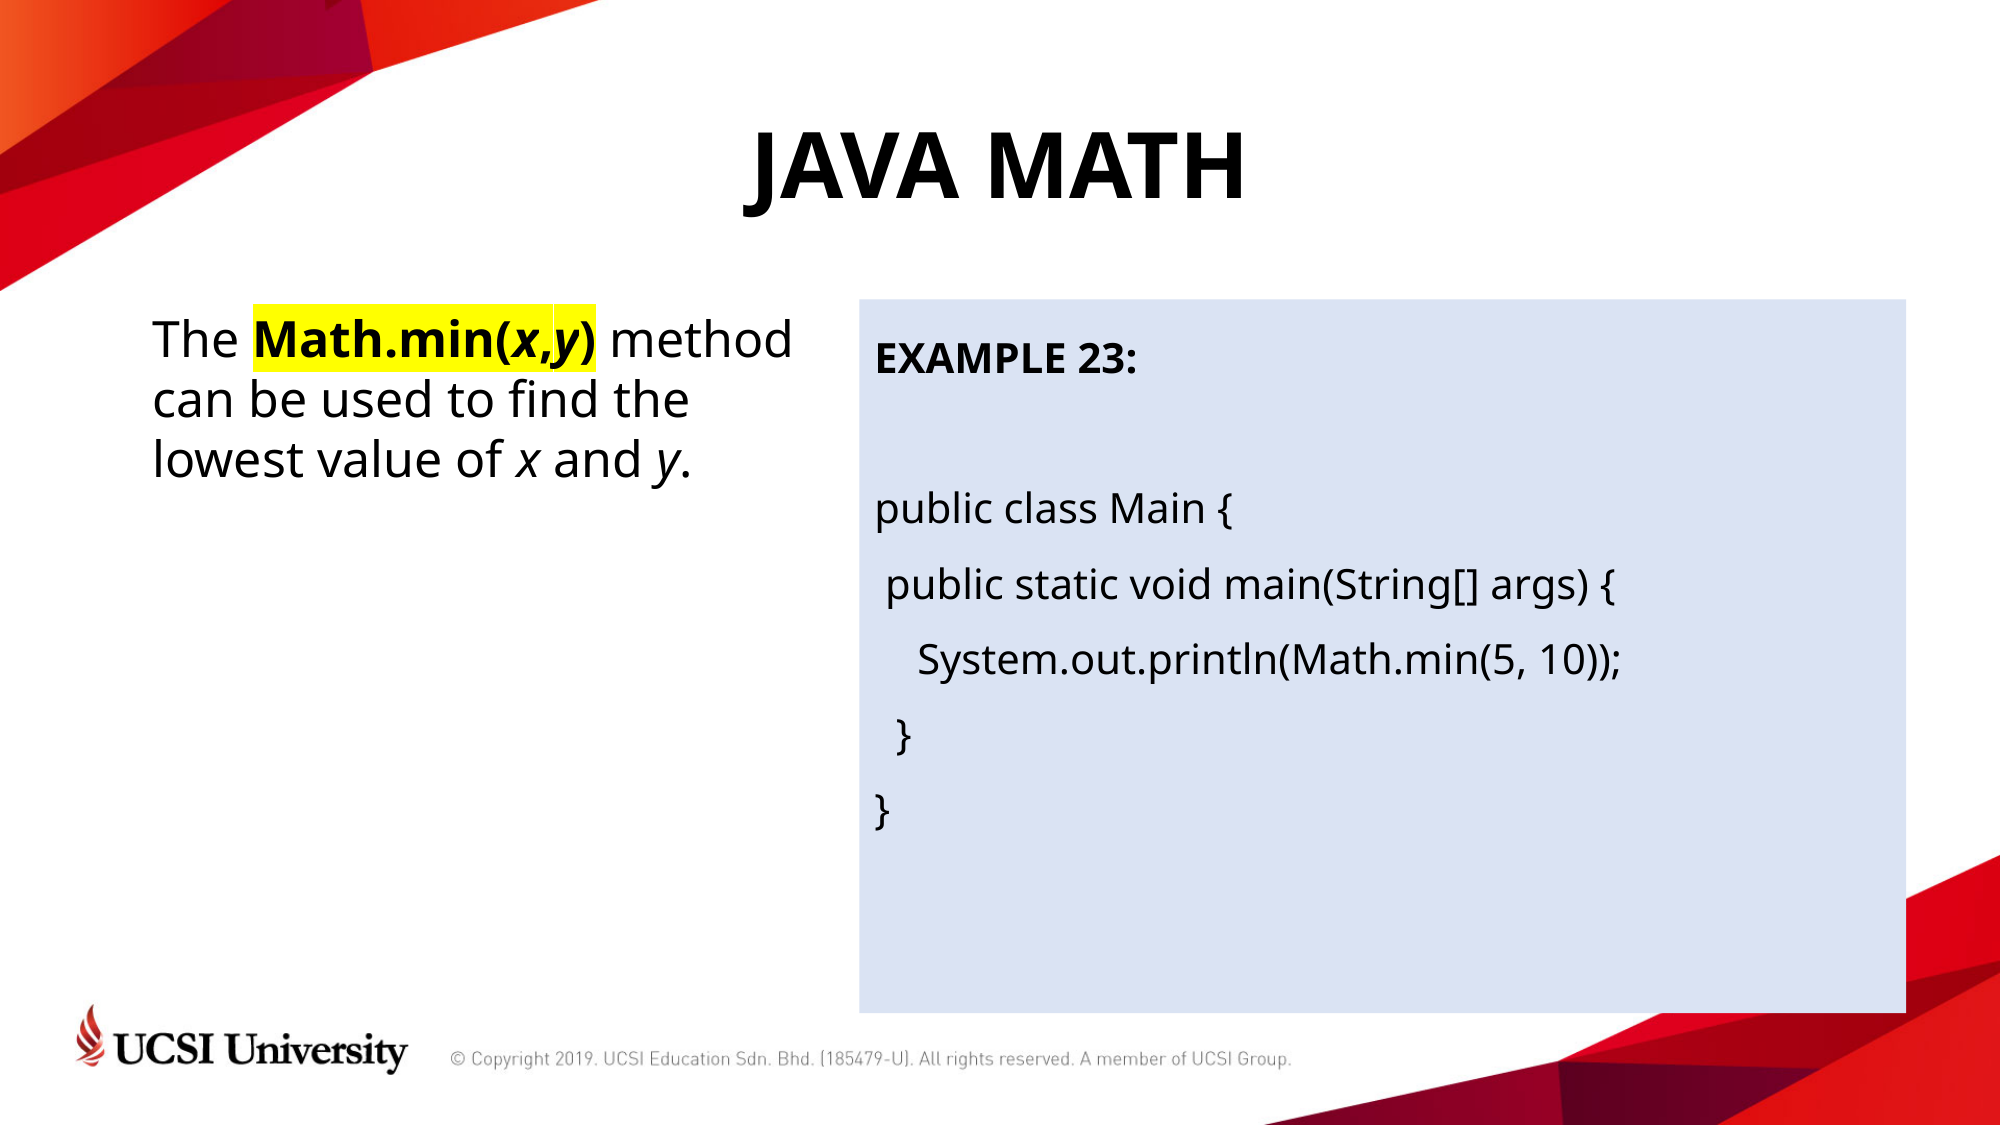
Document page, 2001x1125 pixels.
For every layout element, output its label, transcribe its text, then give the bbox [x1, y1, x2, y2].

title JAVA MATH [137, 59, 1863, 278]
picture [0, 0, 2000, 1125]
list The Math.min(x,y) method can be used to find the lowest value of x and y. [137, 299, 832, 1014]
list EXAMPLE 23: public class Main { public static void main(String[] args) { System.out.println(Math.min(5, 10)); } } [859, 299, 1907, 1014]
